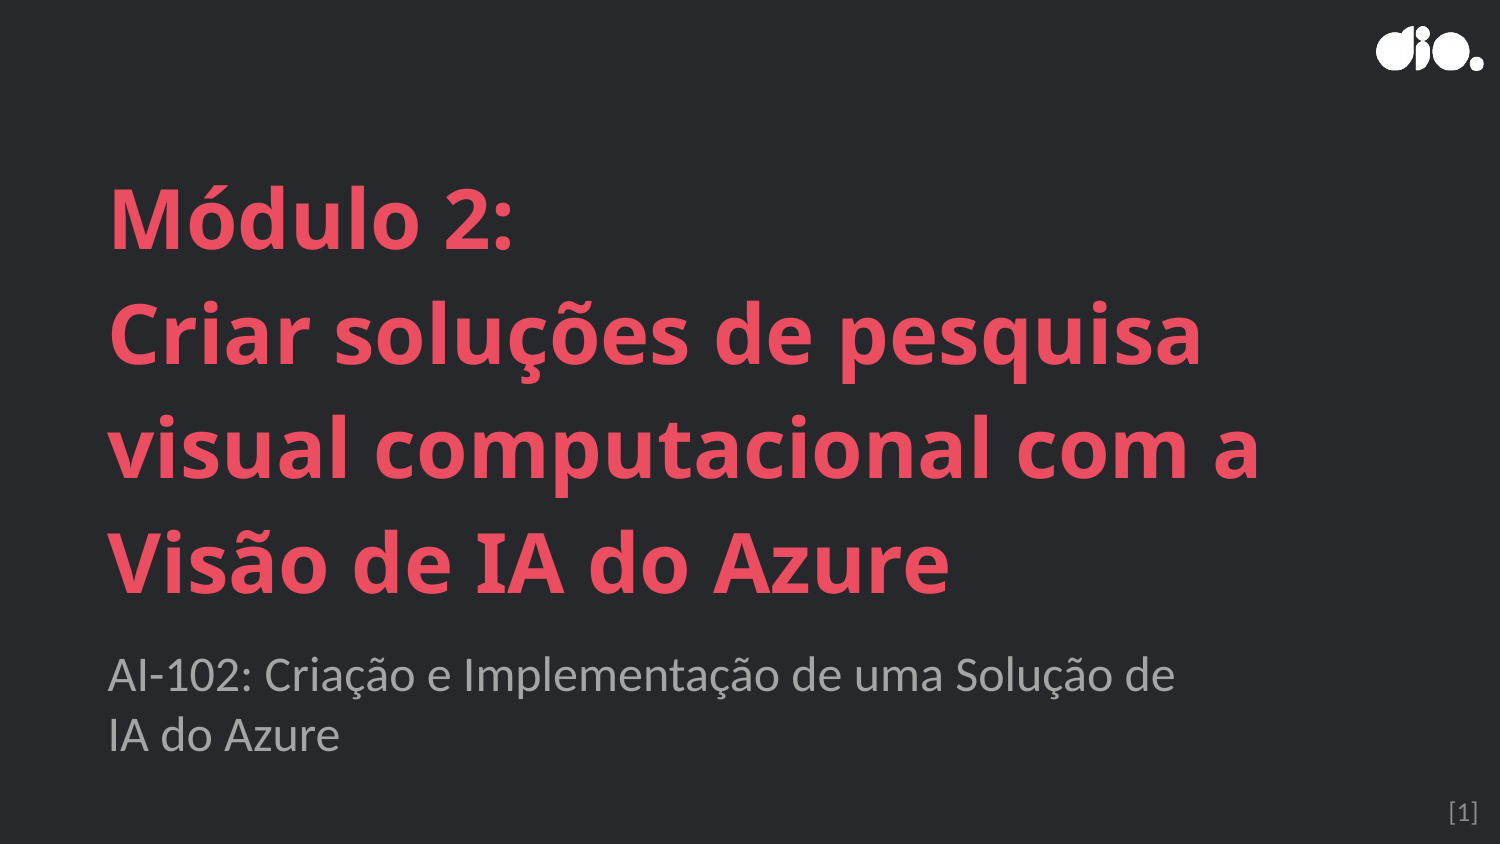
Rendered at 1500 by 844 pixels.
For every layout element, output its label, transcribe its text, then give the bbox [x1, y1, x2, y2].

text_box Módulo 2: Criar soluções de pesquisa visual computacional com a Visão de IA do Azure [92, 135, 1349, 401]
text_box AI-102: Criação e Implementação de uma Solução de IA do Azure [92, 668, 1200, 734]
slide_number [1] [1403, 779, 1494, 844]
picture [1376, 26, 1484, 71]
